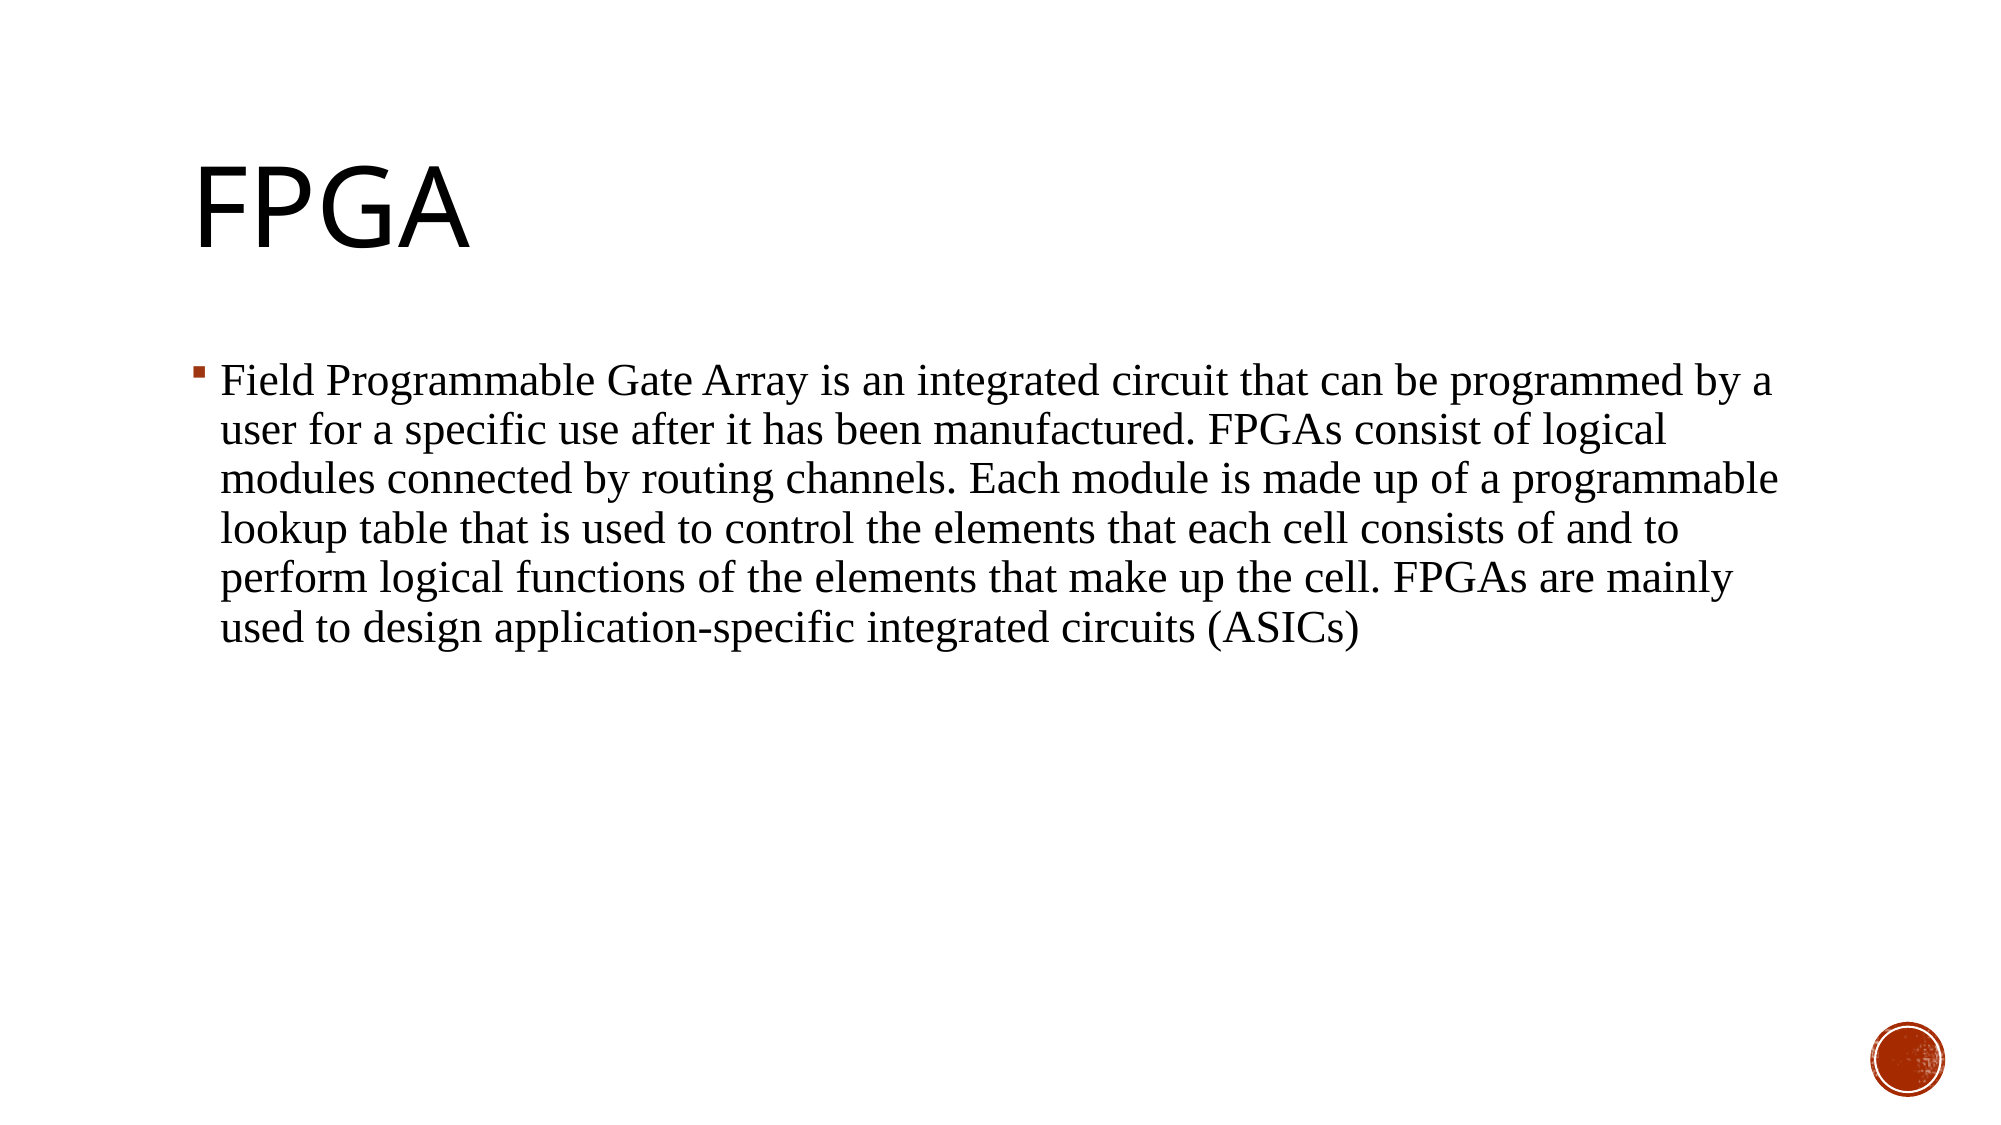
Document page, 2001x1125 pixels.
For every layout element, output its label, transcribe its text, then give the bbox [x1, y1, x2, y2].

title fpga [175, 79, 1826, 344]
list Field Programmable Gate Array is an integrated circuit that can be programmed by a user for a specific use after it has been manufactured. FPGAs consist of logical modules connected by routing channels. Each module is made up of a programmable lookup table that is used to control the elements that each cell consists of and to perform logical functions of the elements that make up the cell. FPGAs are mainly used to design application-specific integrated circuits (ASICs) [175, 348, 1826, 1013]
